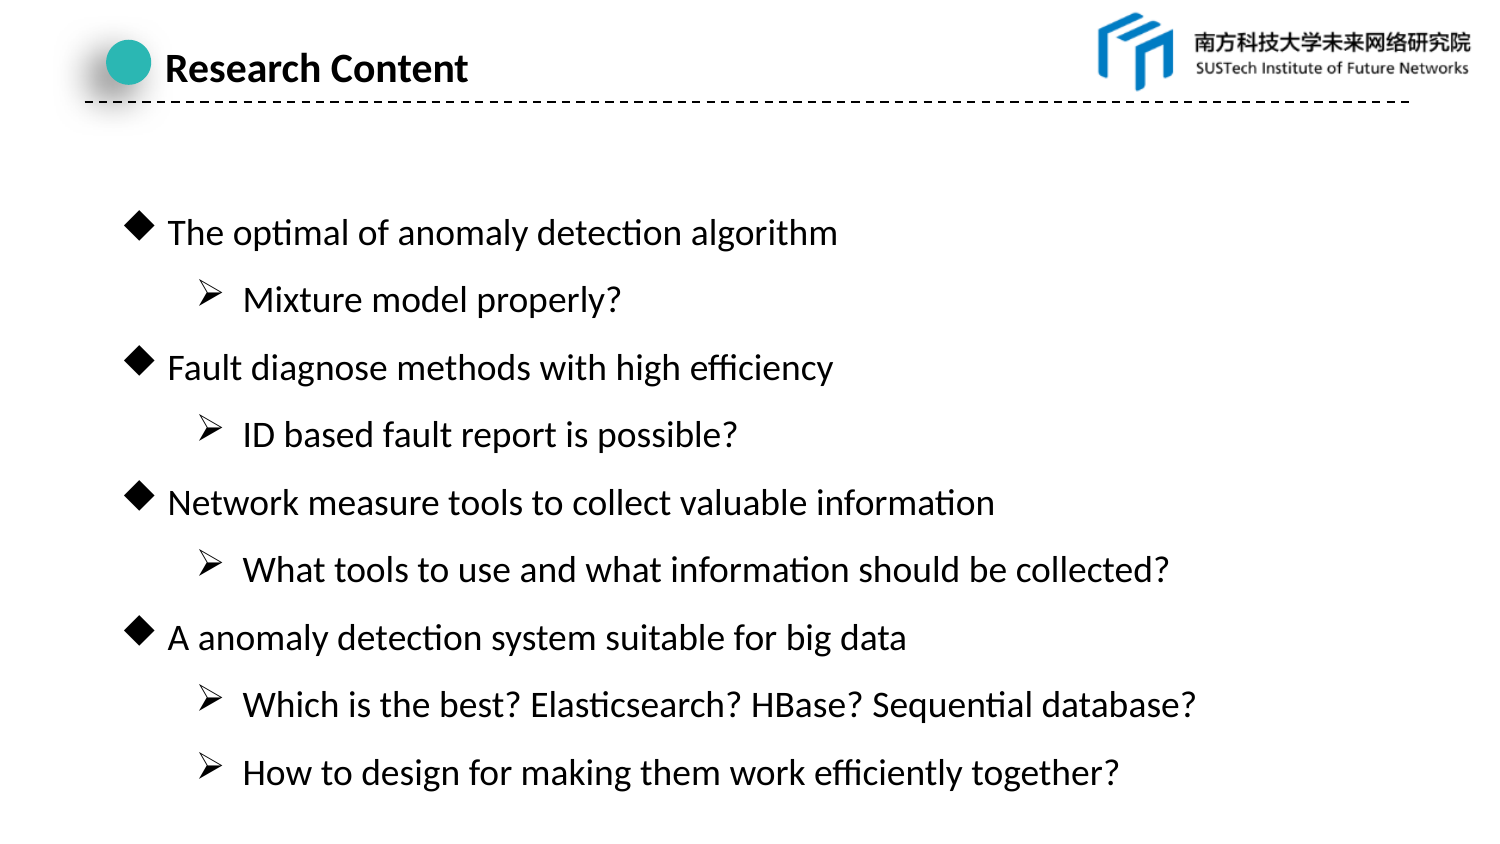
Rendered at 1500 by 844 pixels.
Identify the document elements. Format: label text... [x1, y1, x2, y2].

text_box The optimal of anomaly detection algorithm Mixture model properly? Fault diagnose methods with high efficiency ID based fault report is possible? Network measure tools to collect valuable information What tools to use and what information should be collected? A anomaly detection system suitable for big data Which is the best? Elasticsearch? HBase? Sequential database? How to design for making them work efficiently together? [106, 177, 1401, 801]
text_box Research Content [150, 33, 485, 99]
picture [1092, 8, 1475, 94]
text_box [105, 38, 150, 86]
